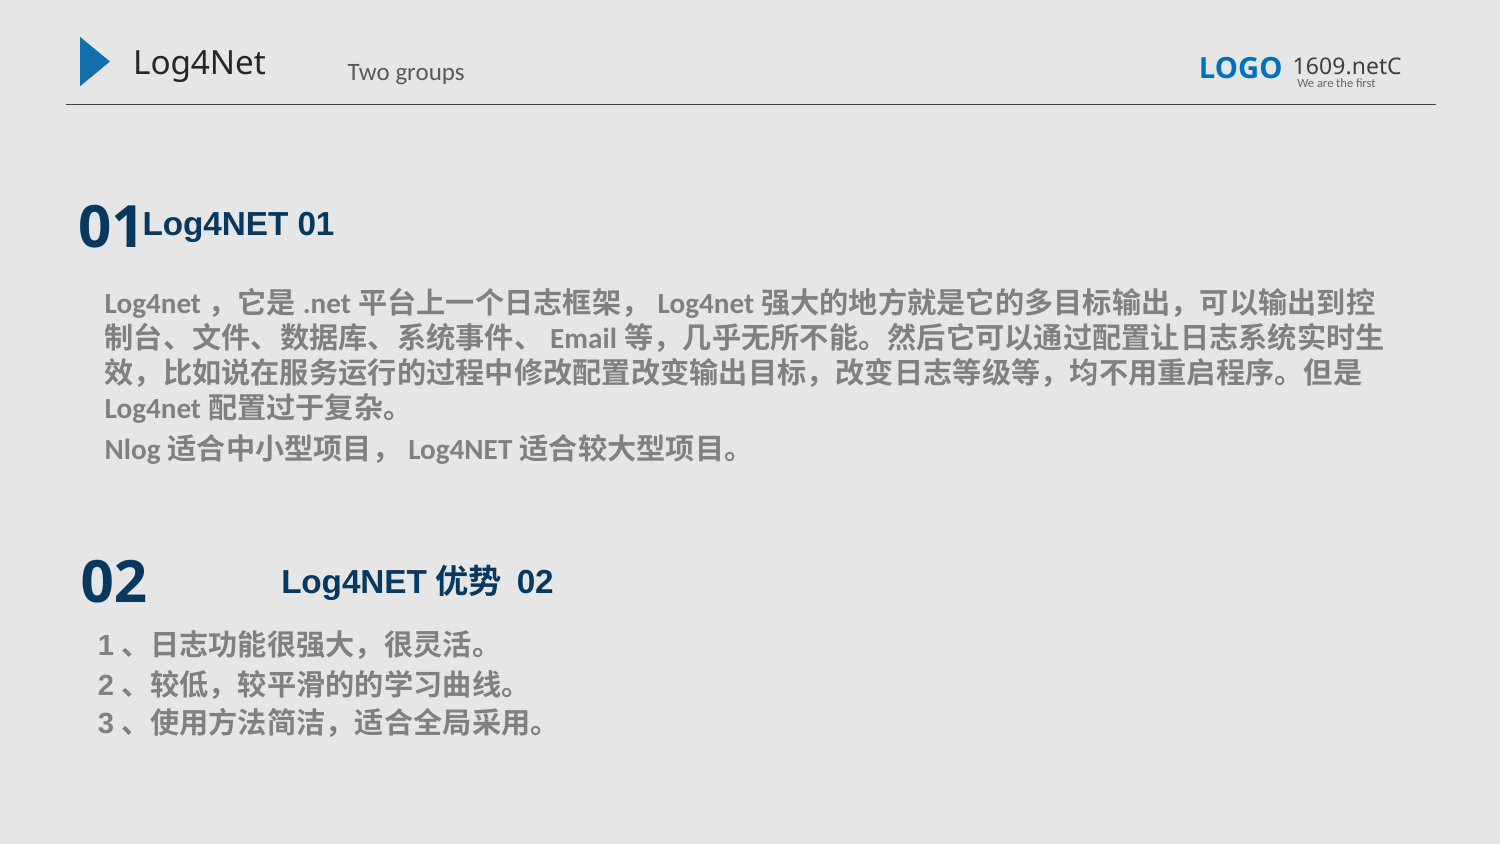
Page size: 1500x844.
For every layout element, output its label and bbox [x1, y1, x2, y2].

text_box [46, 546, 902, 788]
text_box [4, 200, 1386, 467]
text_box [78, 34, 112, 89]
text_box [1158, 42, 1495, 98]
text_box [121, 35, 643, 92]
